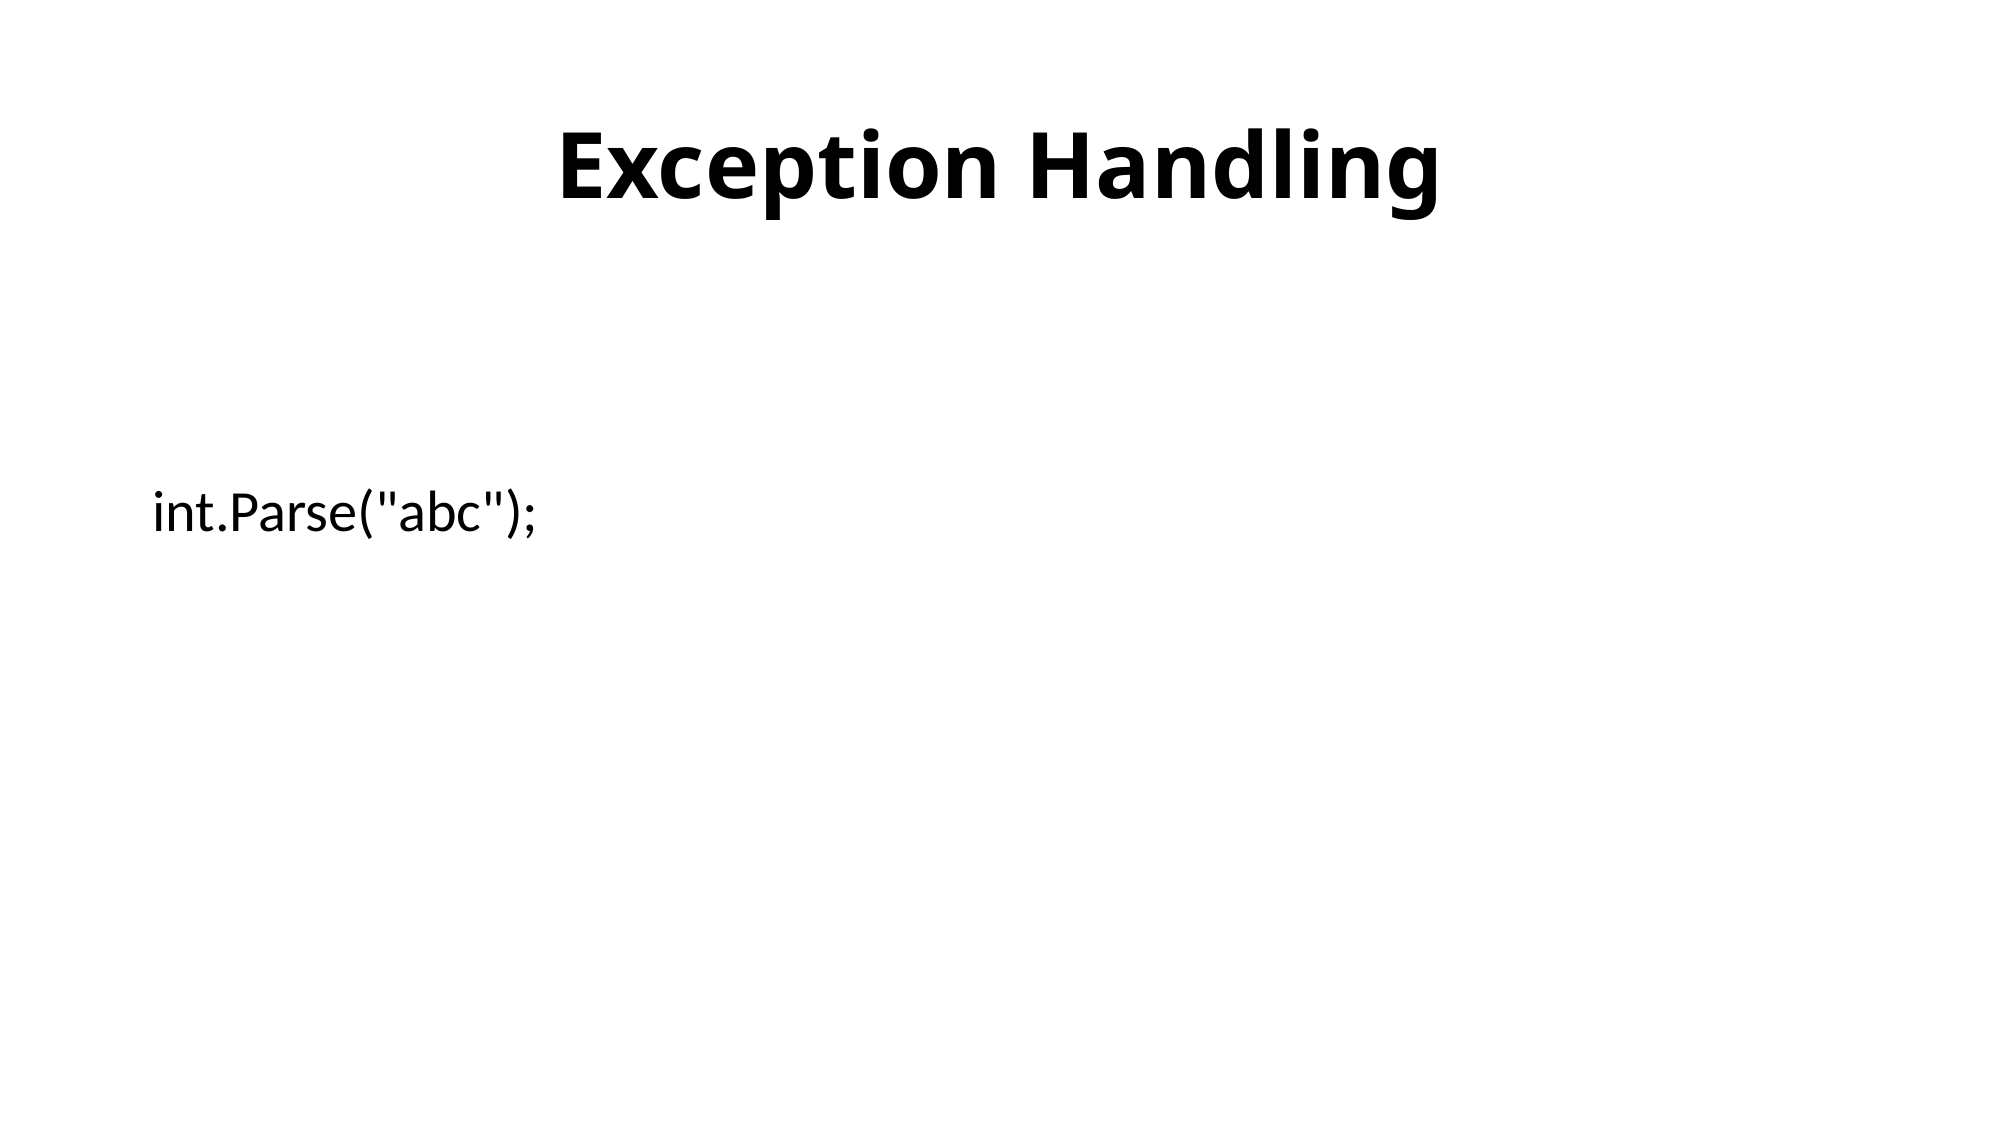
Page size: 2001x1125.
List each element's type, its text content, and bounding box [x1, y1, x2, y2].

list int.Parse("abc"); [137, 299, 1863, 1014]
title Exception Handling [137, 59, 1863, 278]
